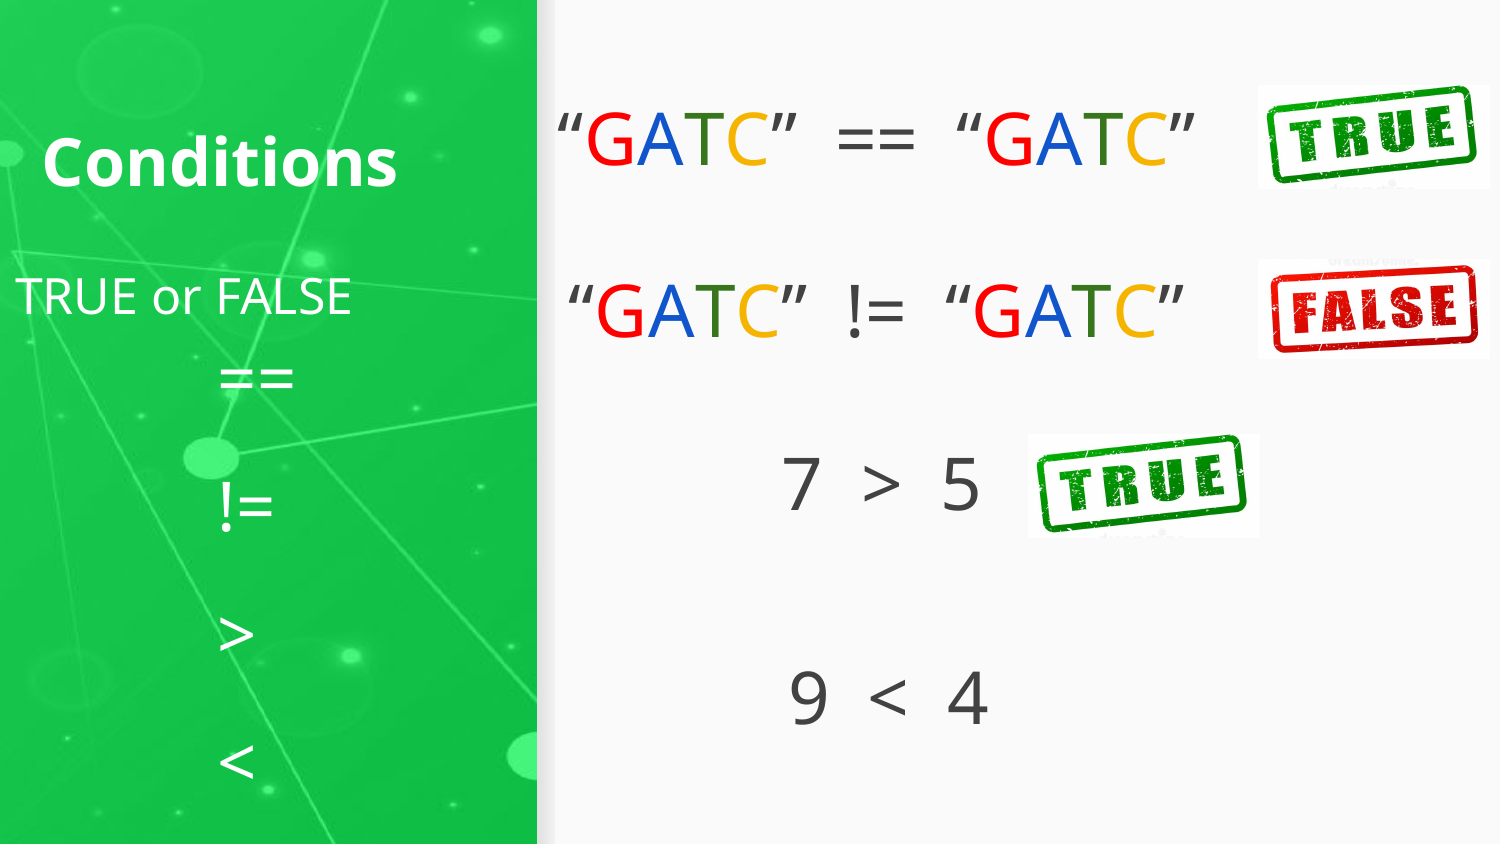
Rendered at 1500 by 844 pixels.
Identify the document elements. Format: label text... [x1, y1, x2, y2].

picture [0, 0, 537, 844]
text_box 7 > 5 [766, 422, 1035, 540]
picture [1027, 434, 1260, 539]
text_box “GATC” == “GATC” [543, 77, 1259, 195]
list TRUE or FALSE [0, 240, 505, 334]
picture [1257, 259, 1491, 359]
title Conditions [26, 58, 488, 216]
text_box == != > < [202, 307, 312, 817]
picture [1257, 84, 1490, 189]
text_box “GATC” != “GATC” [553, 249, 1269, 368]
text_box 9 < 4 [773, 636, 1029, 754]
